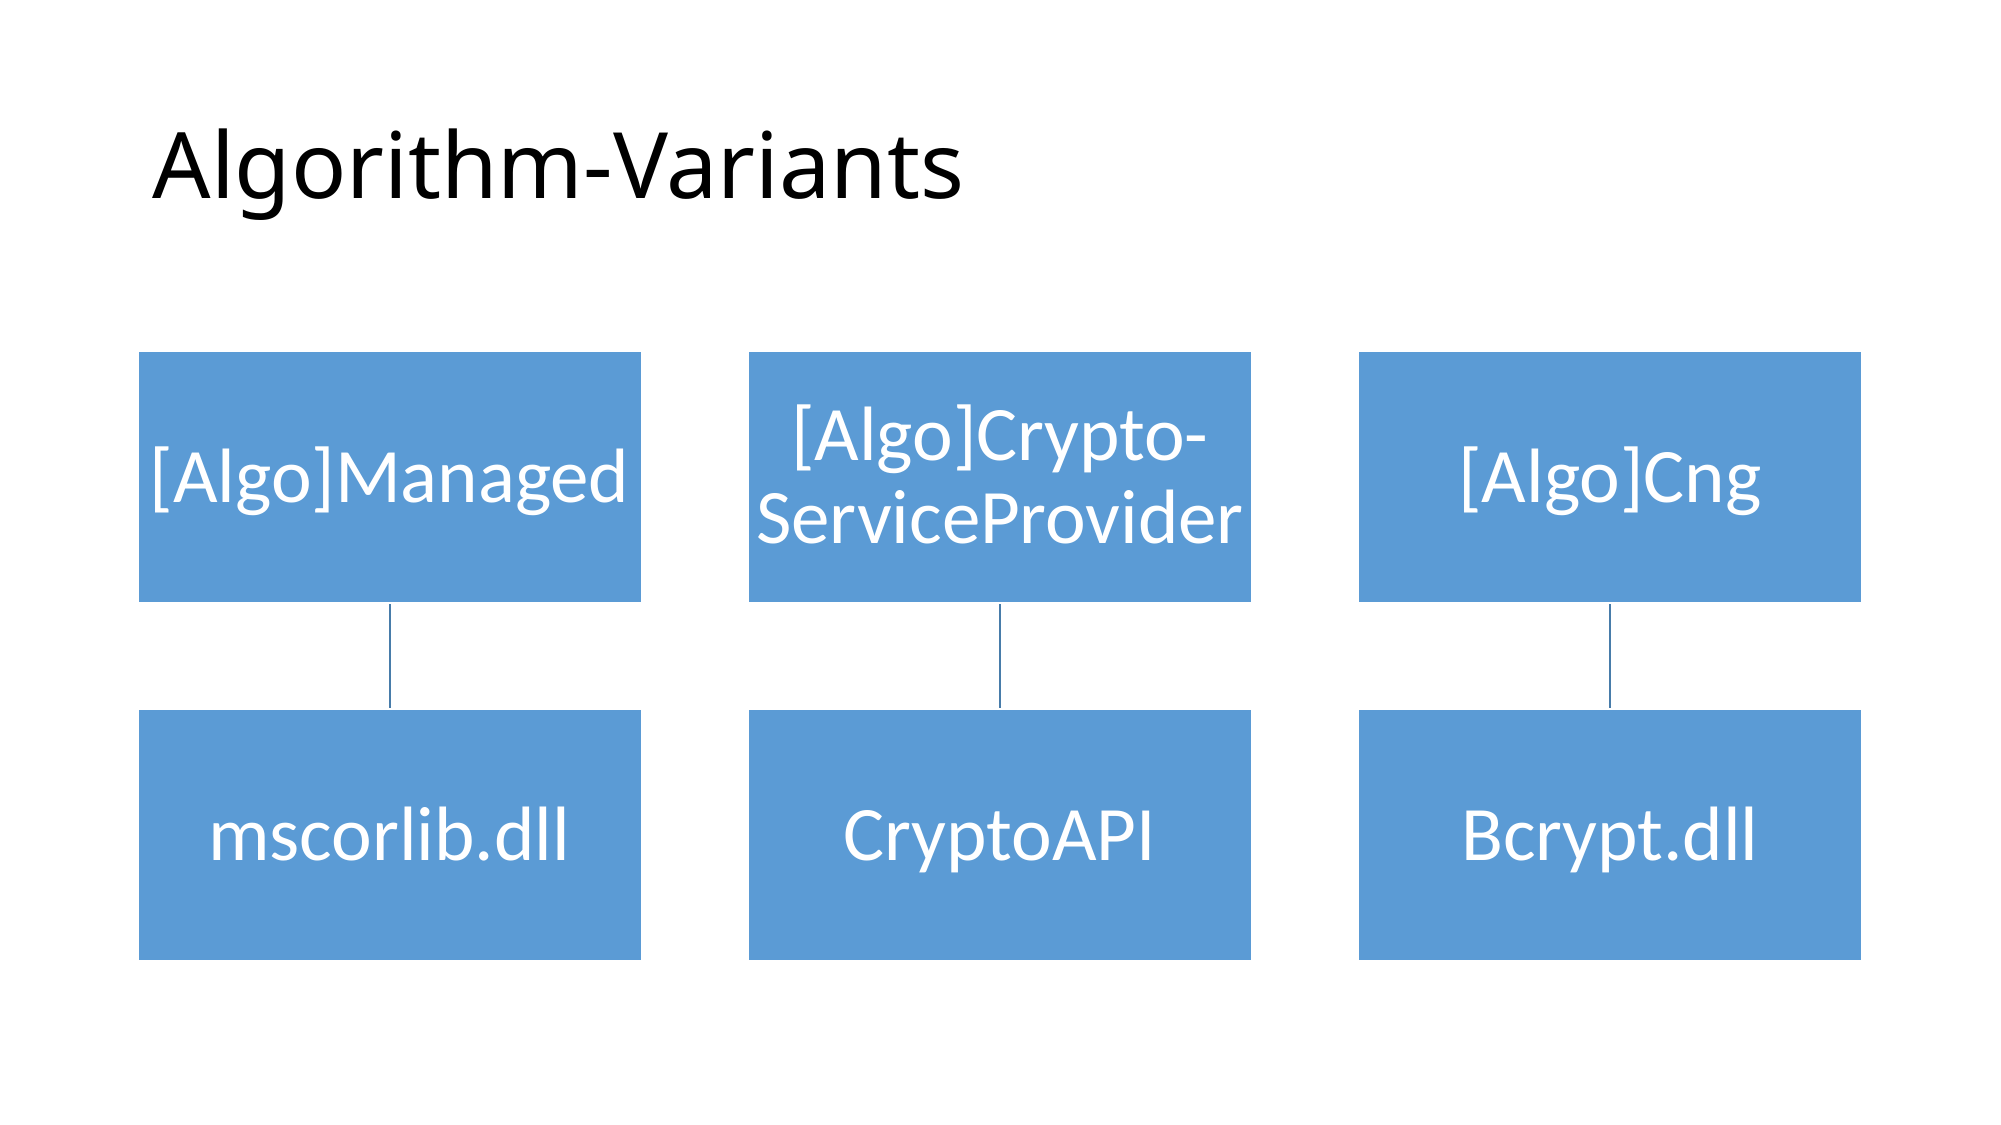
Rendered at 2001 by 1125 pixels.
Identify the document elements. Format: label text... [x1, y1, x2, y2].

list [137, 299, 1863, 1014]
title Algorithm-Variants [137, 59, 1863, 278]
